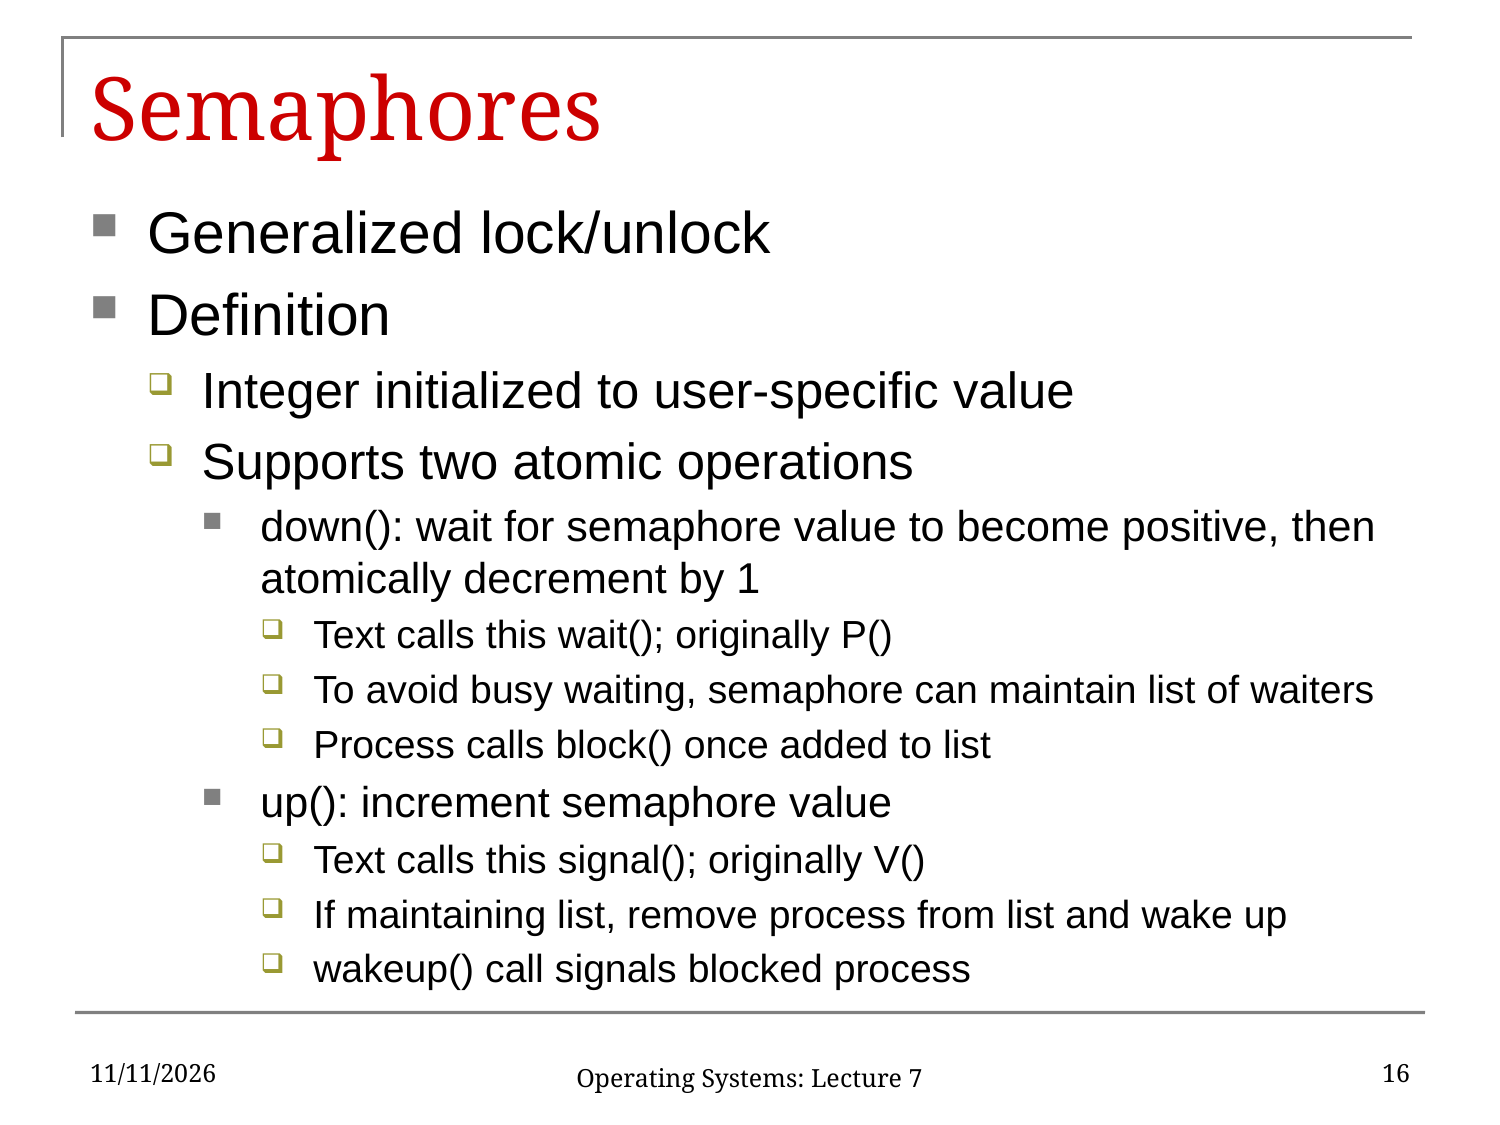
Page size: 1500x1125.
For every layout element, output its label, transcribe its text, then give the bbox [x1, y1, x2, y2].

footer Operating Systems: Lecture 7 [512, 1024, 988, 1101]
slide_number 16 [1074, 1023, 1426, 1100]
list Generalized lock/unlock Definition Integer initialized to user-specific value Supports two atomic operations down(): wait for semaphore value to become positive, then atomically decrement by 1 Text calls this wait(); originally P() To avoid busy waiting, semaphore can maintain list of waiters Process calls block() once added to list up(): increment semaphore value Text calls this signal(); originally V() If maintaining list, remove process from list and wake up wakeup() call signals blocked process [75, 187, 1425, 1006]
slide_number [74, 1023, 426, 1100]
title Semaphores [75, 45, 1425, 163]
